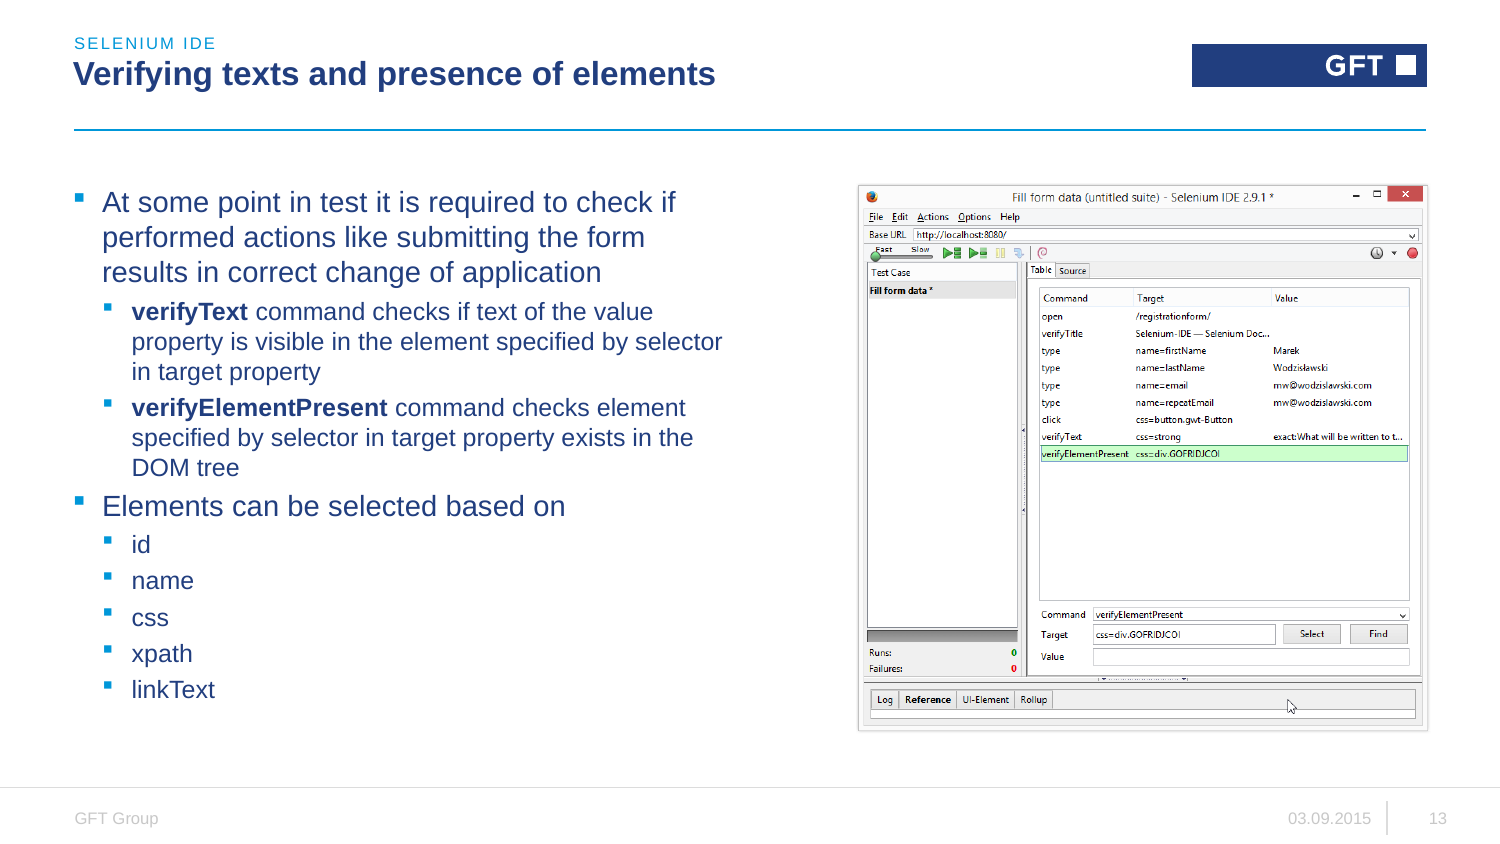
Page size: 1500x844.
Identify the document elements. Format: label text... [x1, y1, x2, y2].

title Verifying texts and presence of elements [72, 56, 1171, 94]
picture [856, 183, 1431, 734]
list At some point in test it is required to check if performed actions like submitting the form results in correct change of application verifyText command checks if text of the value property is visible in the element specified by selector in target property verifyElementPresent command checks element specified by selector in target property exists in the DOM tree Elements can be selected based on id name css xpath linkText [72, 183, 736, 736]
list Selenium IDE [74, 32, 1172, 53]
